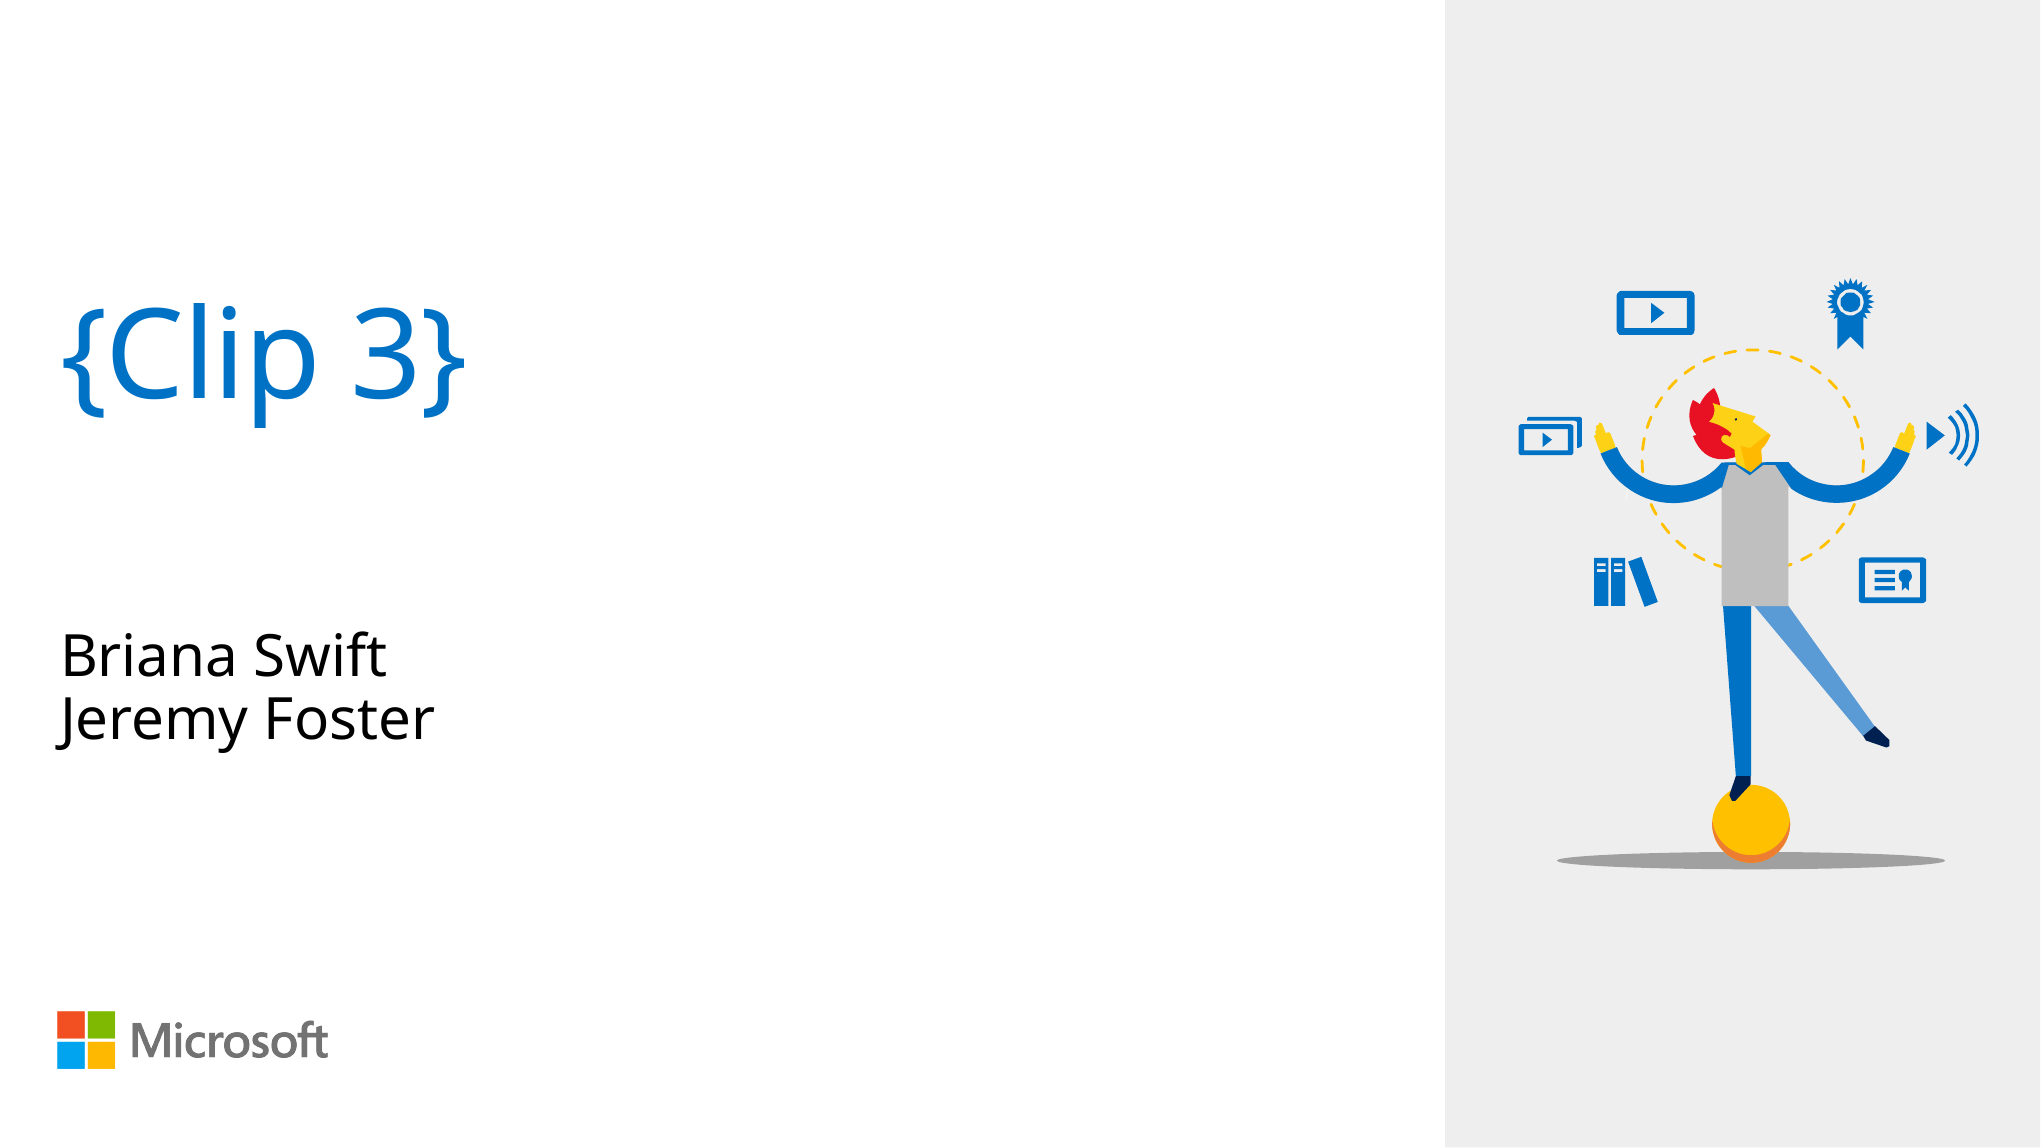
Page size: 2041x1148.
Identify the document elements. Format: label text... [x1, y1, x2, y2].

list Briana Swift Jeremy Foster [45, 611, 1429, 862]
title {Clip 3} [45, 275, 1429, 587]
picture [57, 1011, 328, 1069]
